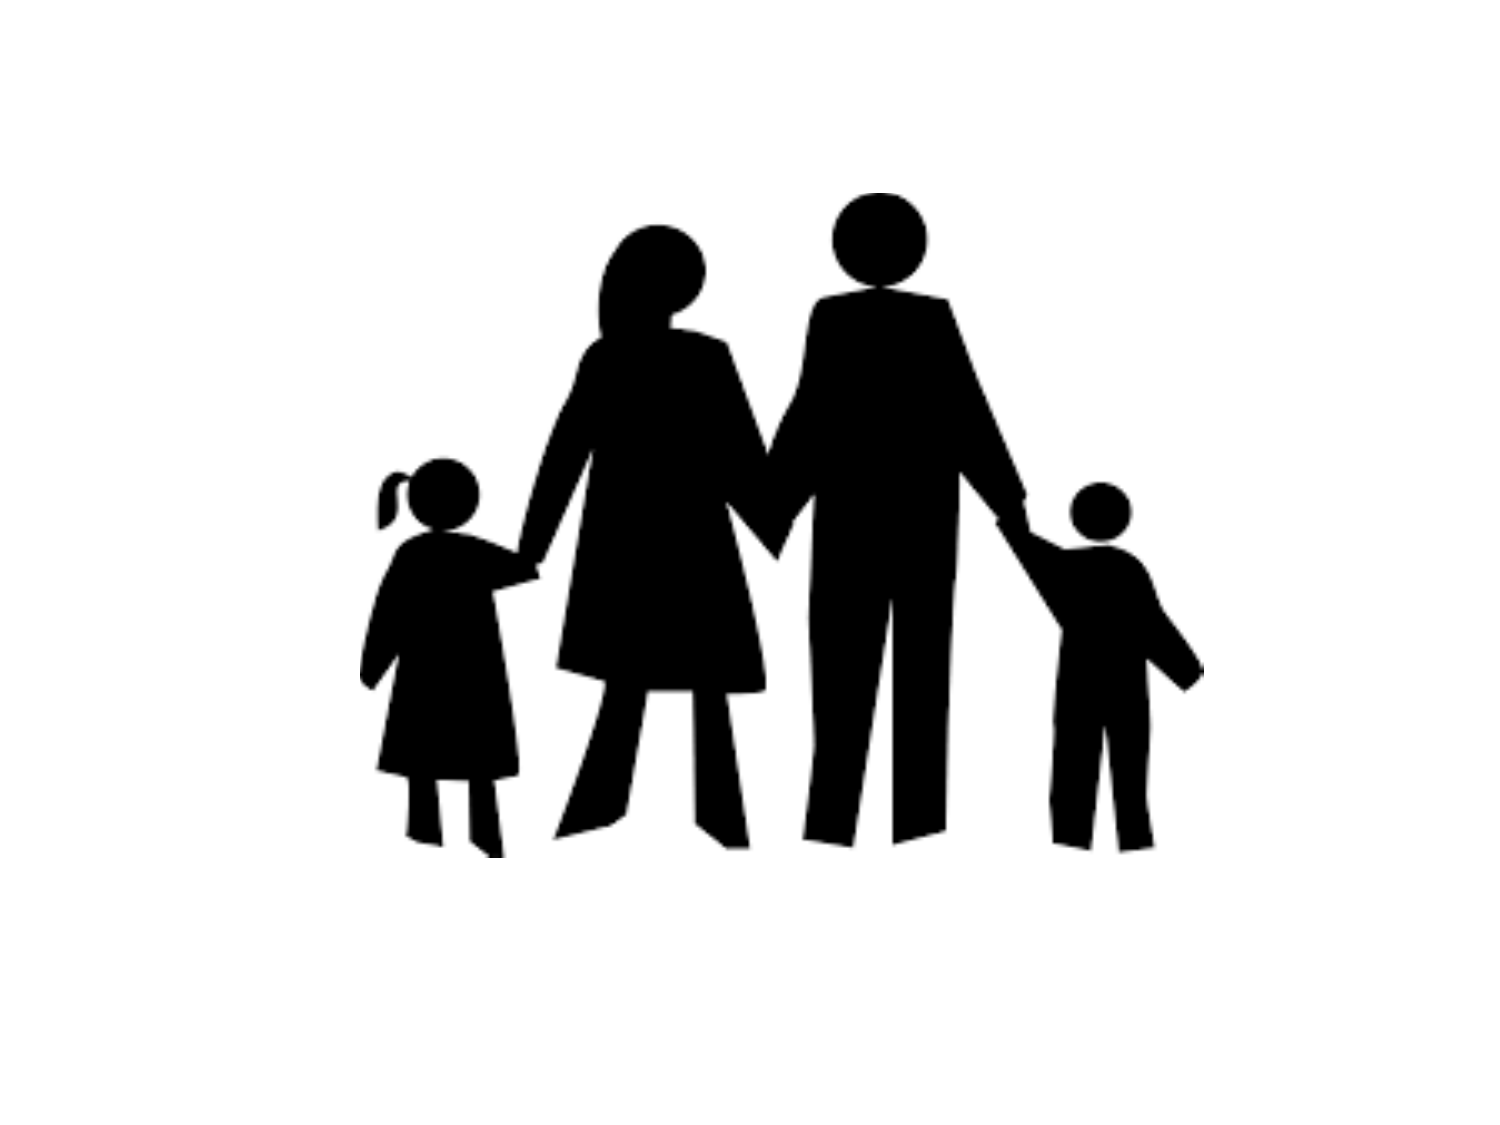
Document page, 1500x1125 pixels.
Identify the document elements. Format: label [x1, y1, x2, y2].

list [359, 193, 1205, 858]
